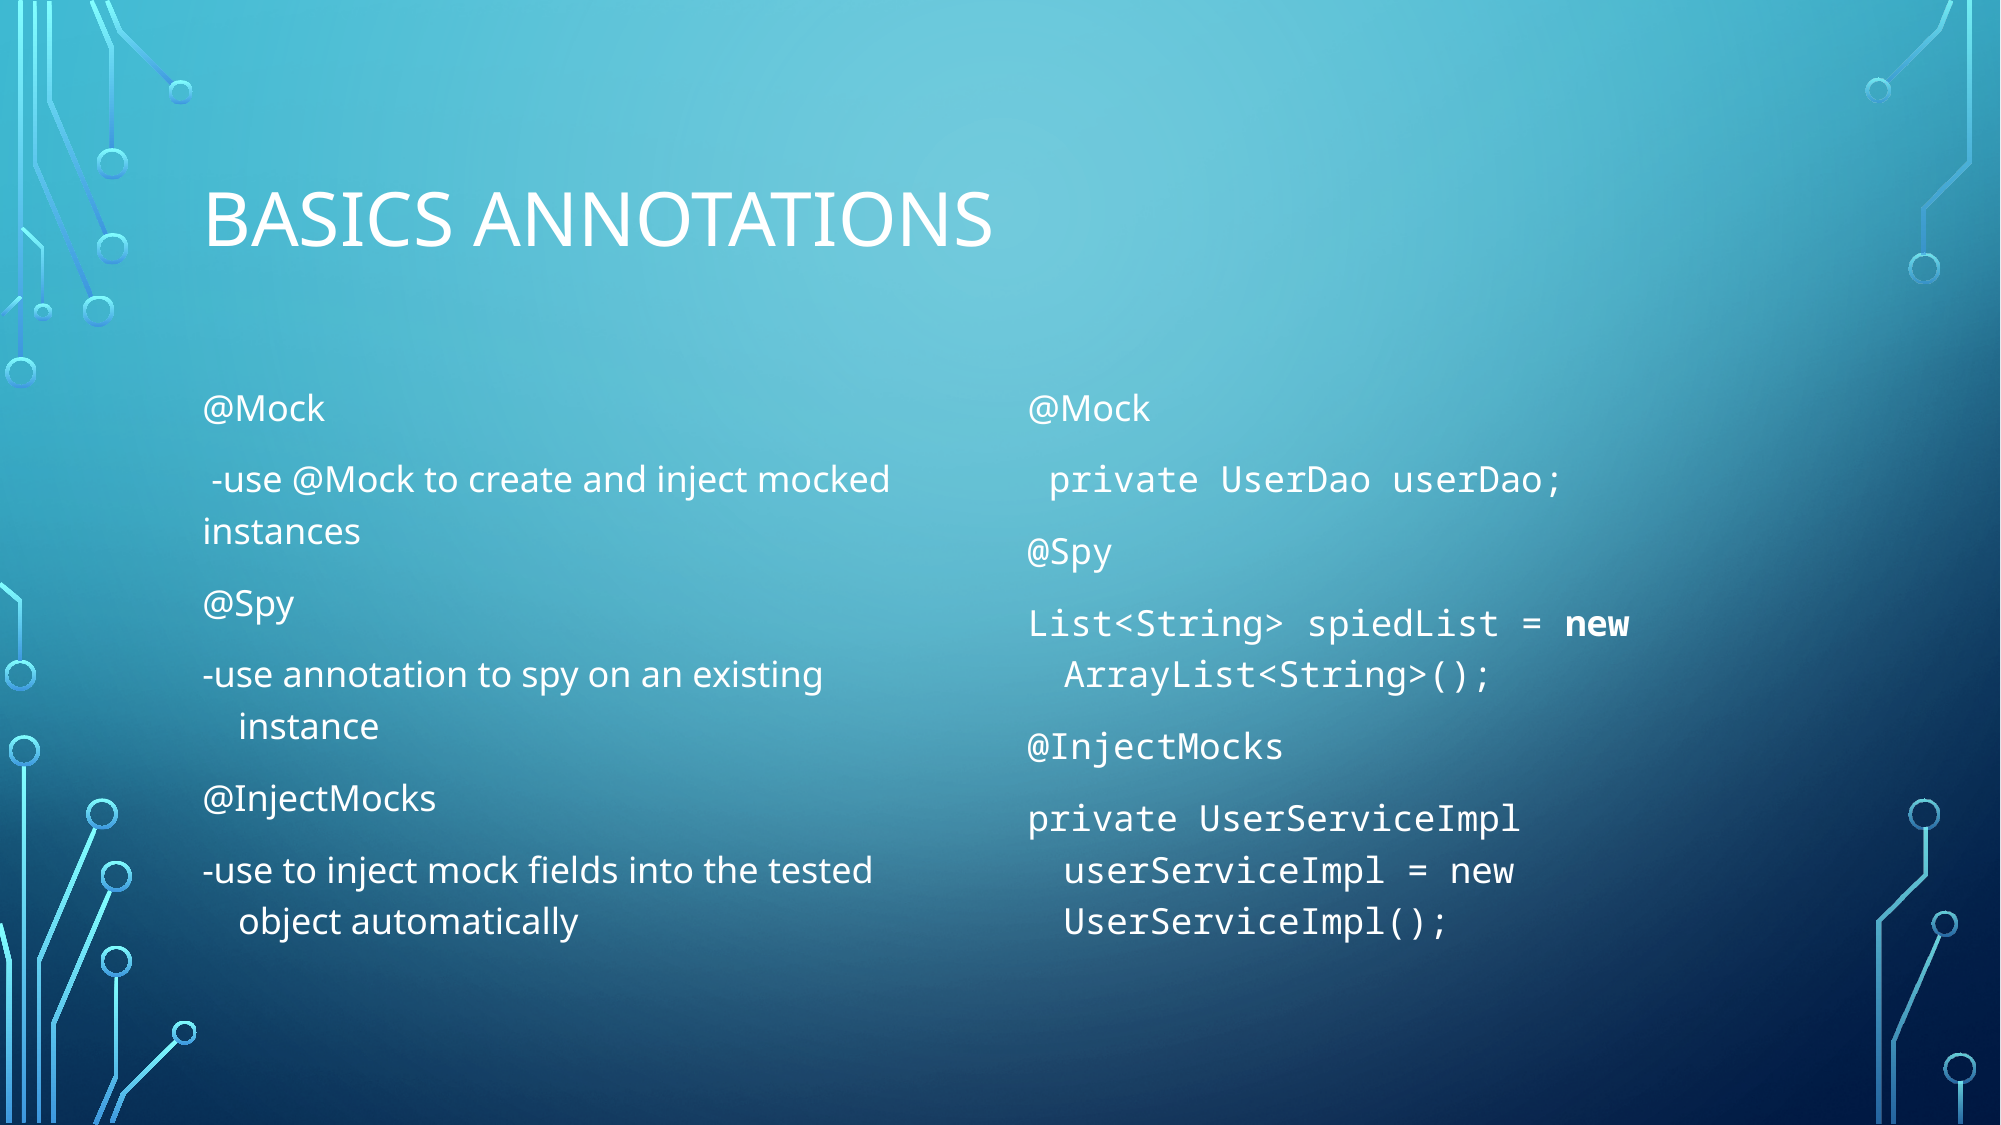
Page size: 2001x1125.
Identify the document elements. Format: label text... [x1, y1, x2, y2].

title Basics Annotations [187, 101, 1813, 344]
list @Mock -use @Mock to create and inject mocked instances @Spy -use annotation to spy on an existing instance @InjectMocks -use to inject mock fields into the tested object automatically [187, 369, 988, 950]
list @Mock private UserDao userDao; @Spy List<String> spiedList = new ArrayList<String>(); @InjectMocks private UserServiceImpl userServiceImpl = new UserServiceImpl(); [1012, 369, 1813, 950]
